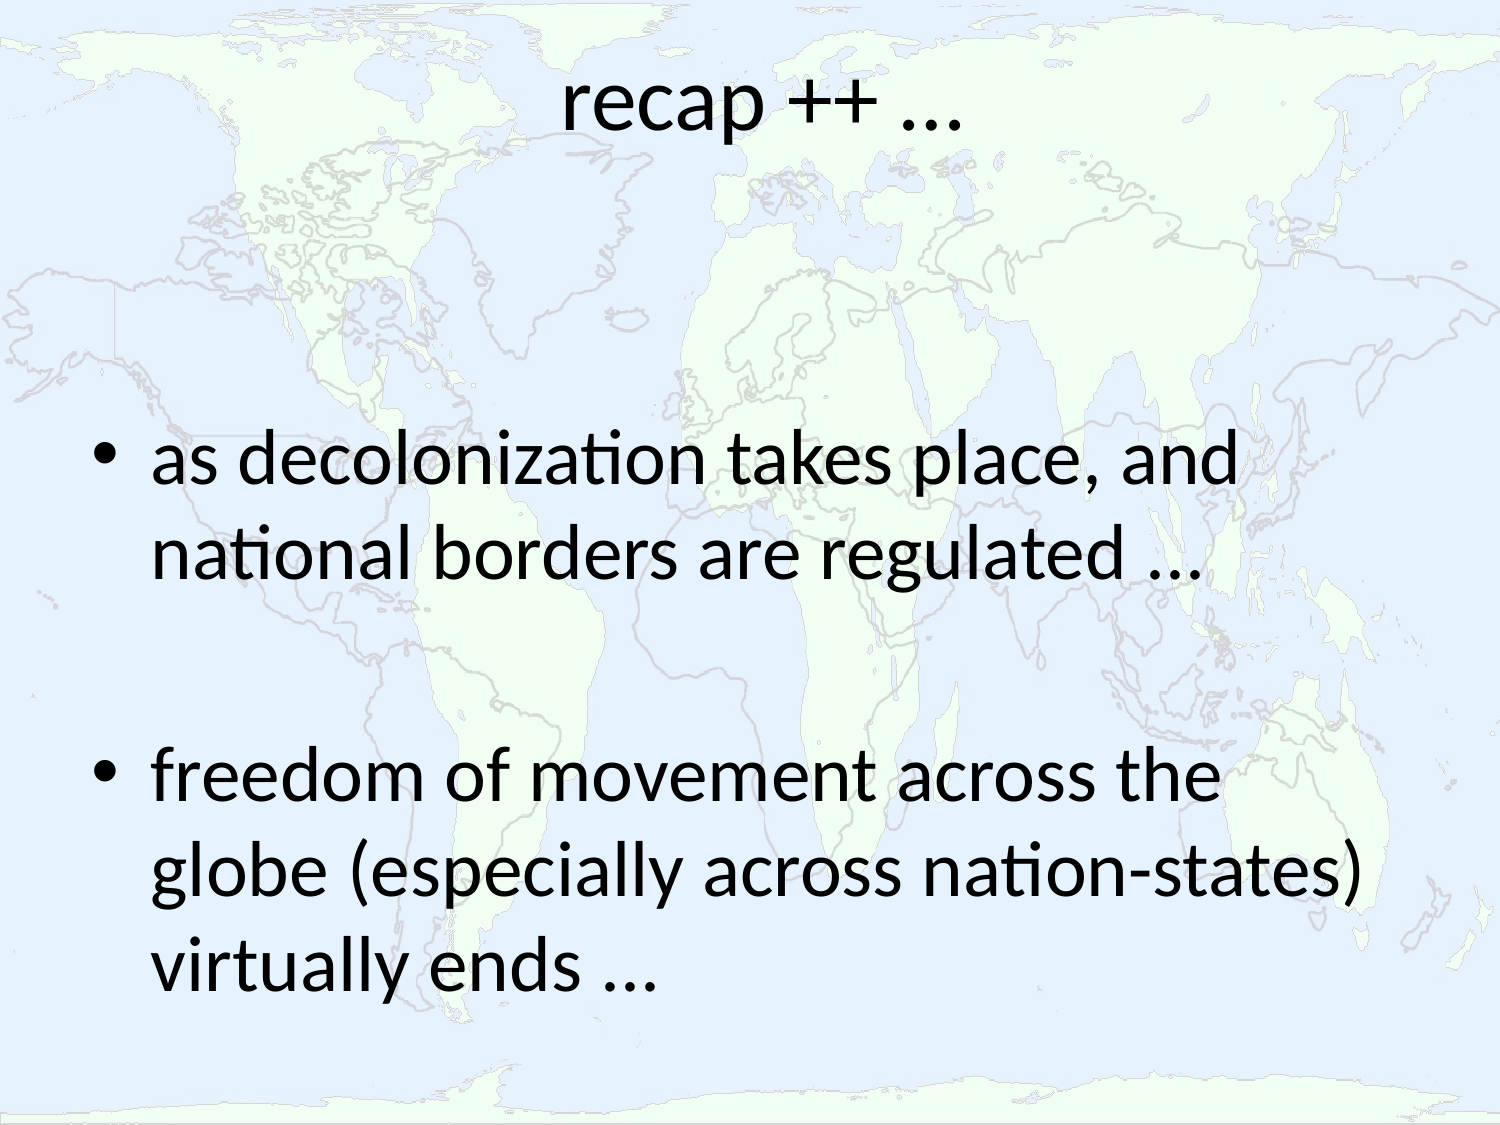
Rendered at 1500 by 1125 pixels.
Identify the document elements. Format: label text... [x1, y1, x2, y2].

list as decolonization takes place, and national borders are regulated ... freedom of movement across the globe (especially across nation-states) virtually ends ... [76, 243, 1427, 1035]
title recap ++ … [76, 0, 1427, 188]
